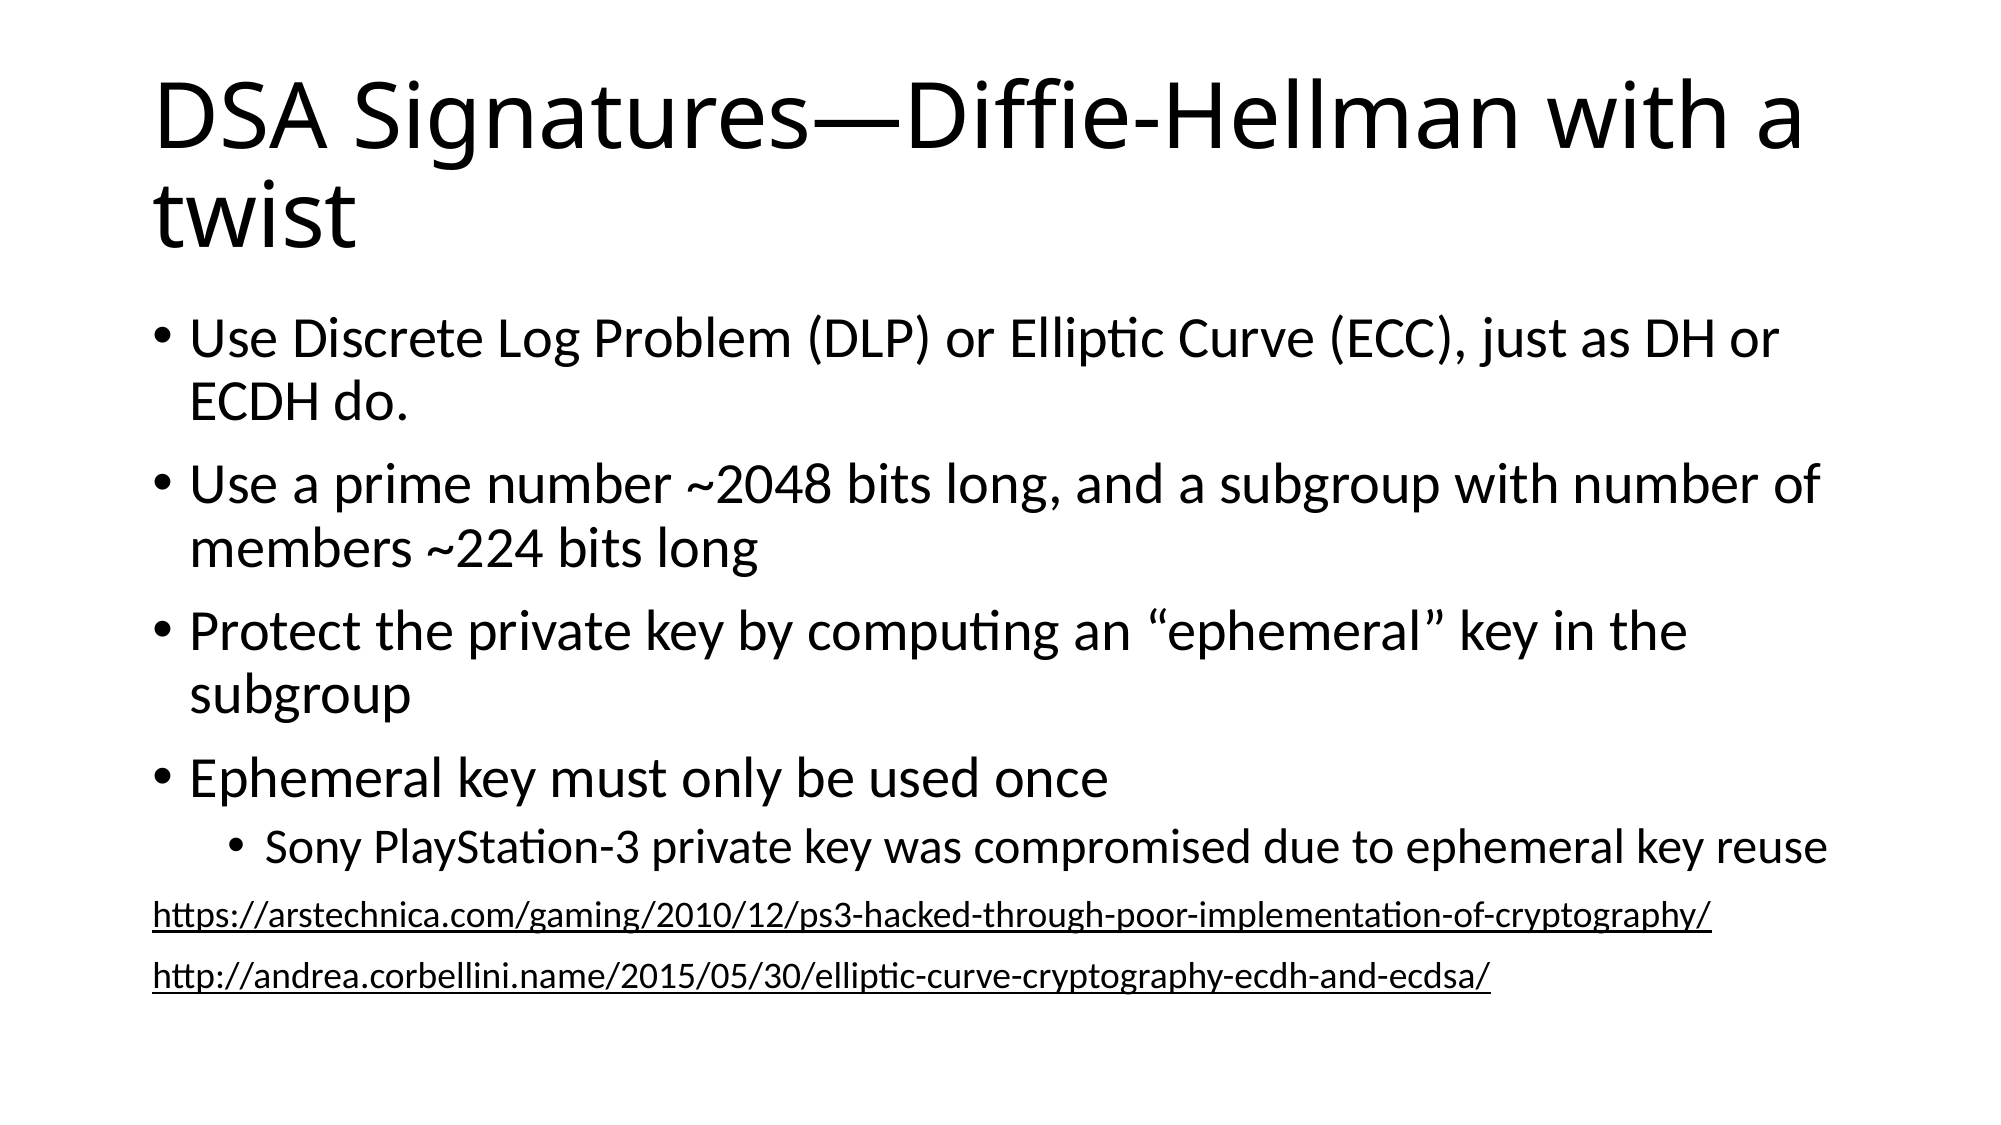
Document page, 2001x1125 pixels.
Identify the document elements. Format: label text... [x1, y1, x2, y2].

title DSA Signatures—Diffie-Hellman with a twist [137, 59, 1863, 278]
list Use Discrete Log Problem (DLP) or Elliptic Curve (ECC), just as DH or ECDH do. Use a prime number ~2048 bits long, and a subgroup with number of members ~224 bits long Protect the private key by computing an “ephemeral” key in the subgroup Ephemeral key must only be used once Sony PlayStation-3 private key was compromised due to ephemeral key reuse https://arstechnica.com/gaming/2010/12/ps3-hacked-through-poor-implementation-of-cryptography/ http://andrea.corbellini.name/2015/05/30/elliptic-curve-cryptography-ecdh-and-ecdsa/ [137, 299, 1863, 1014]
